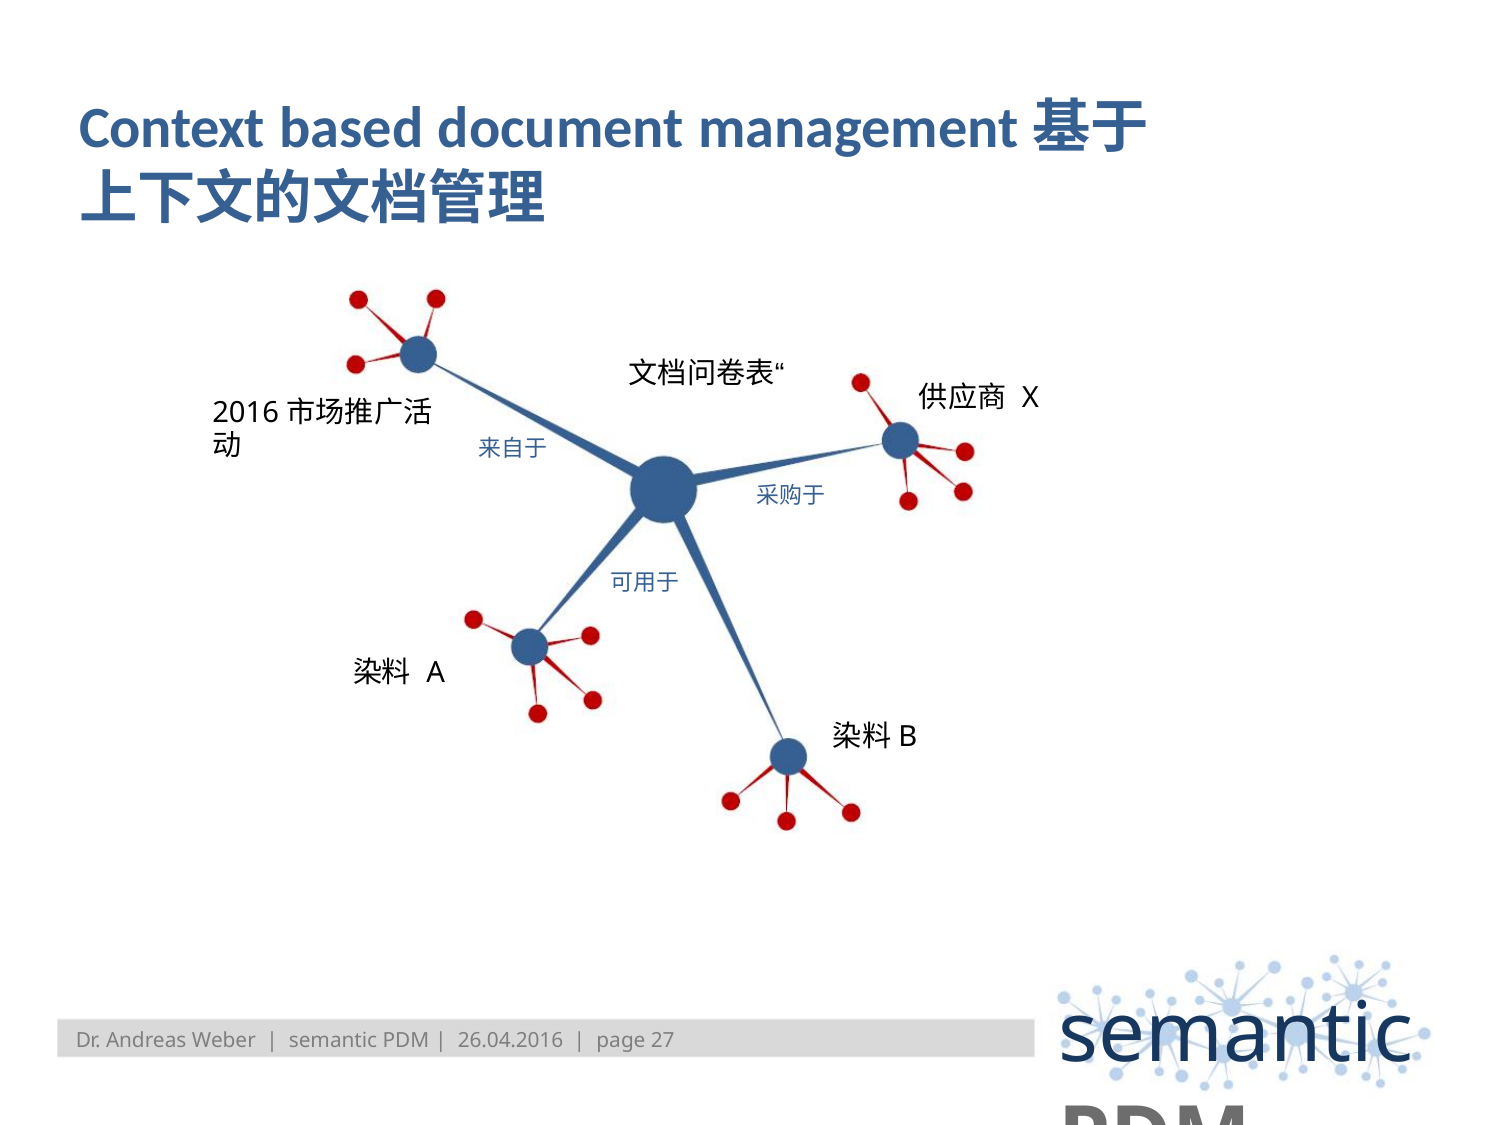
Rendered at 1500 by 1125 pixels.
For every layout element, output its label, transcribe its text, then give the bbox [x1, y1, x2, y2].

text_box 染料 A [353, 655, 532, 689]
text_box [0, 0, 1500, 1125]
text_box Context based document management基于上下文的文档管理 [79, 87, 1159, 230]
text_box Dr. Andreas Weber | semantic PDM | 26.04.2016 | page 27 [75, 1028, 729, 1052]
text_box 采购于 [756, 482, 893, 509]
text_box 染料B [832, 719, 1011, 753]
text_box 供应商 X [918, 380, 1098, 413]
text_box 可用于 [610, 569, 726, 596]
text_box 2016市场推广活动 [212, 396, 462, 462]
text_box 来自于 [478, 435, 570, 462]
text_box 文档问卷表“ [603, 356, 833, 389]
text_box semantic PDM [1058, 973, 1500, 1125]
